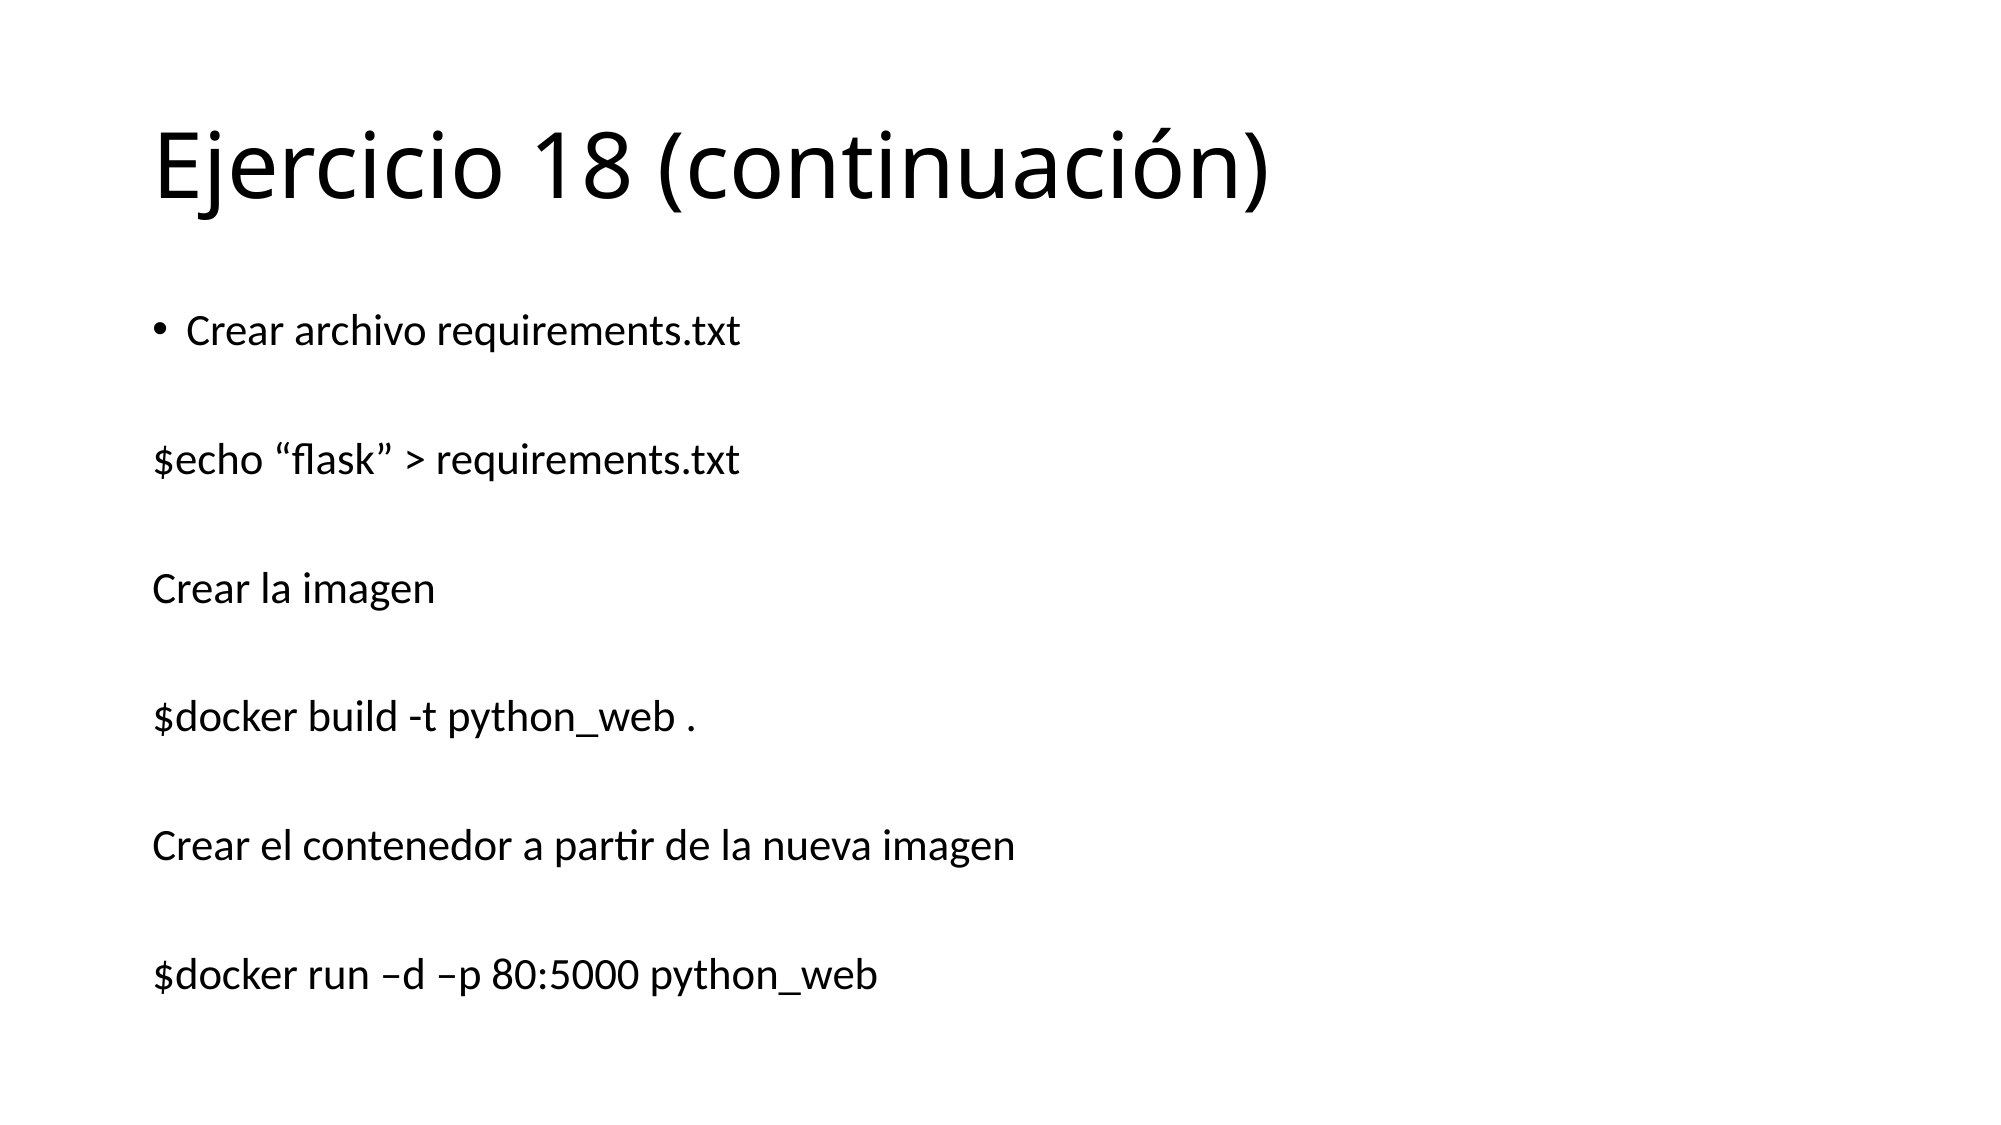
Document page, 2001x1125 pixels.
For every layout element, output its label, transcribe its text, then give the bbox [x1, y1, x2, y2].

list Crear archivo requirements.txt $echo “flask” > requirements.txt Crear la imagen $docker build -t python_web . Crear el contenedor a partir de la nueva imagen $docker run –d –p 80:5000 python_web [137, 299, 1863, 1014]
title Ejercicio 18 (continuación) [137, 59, 1863, 278]
